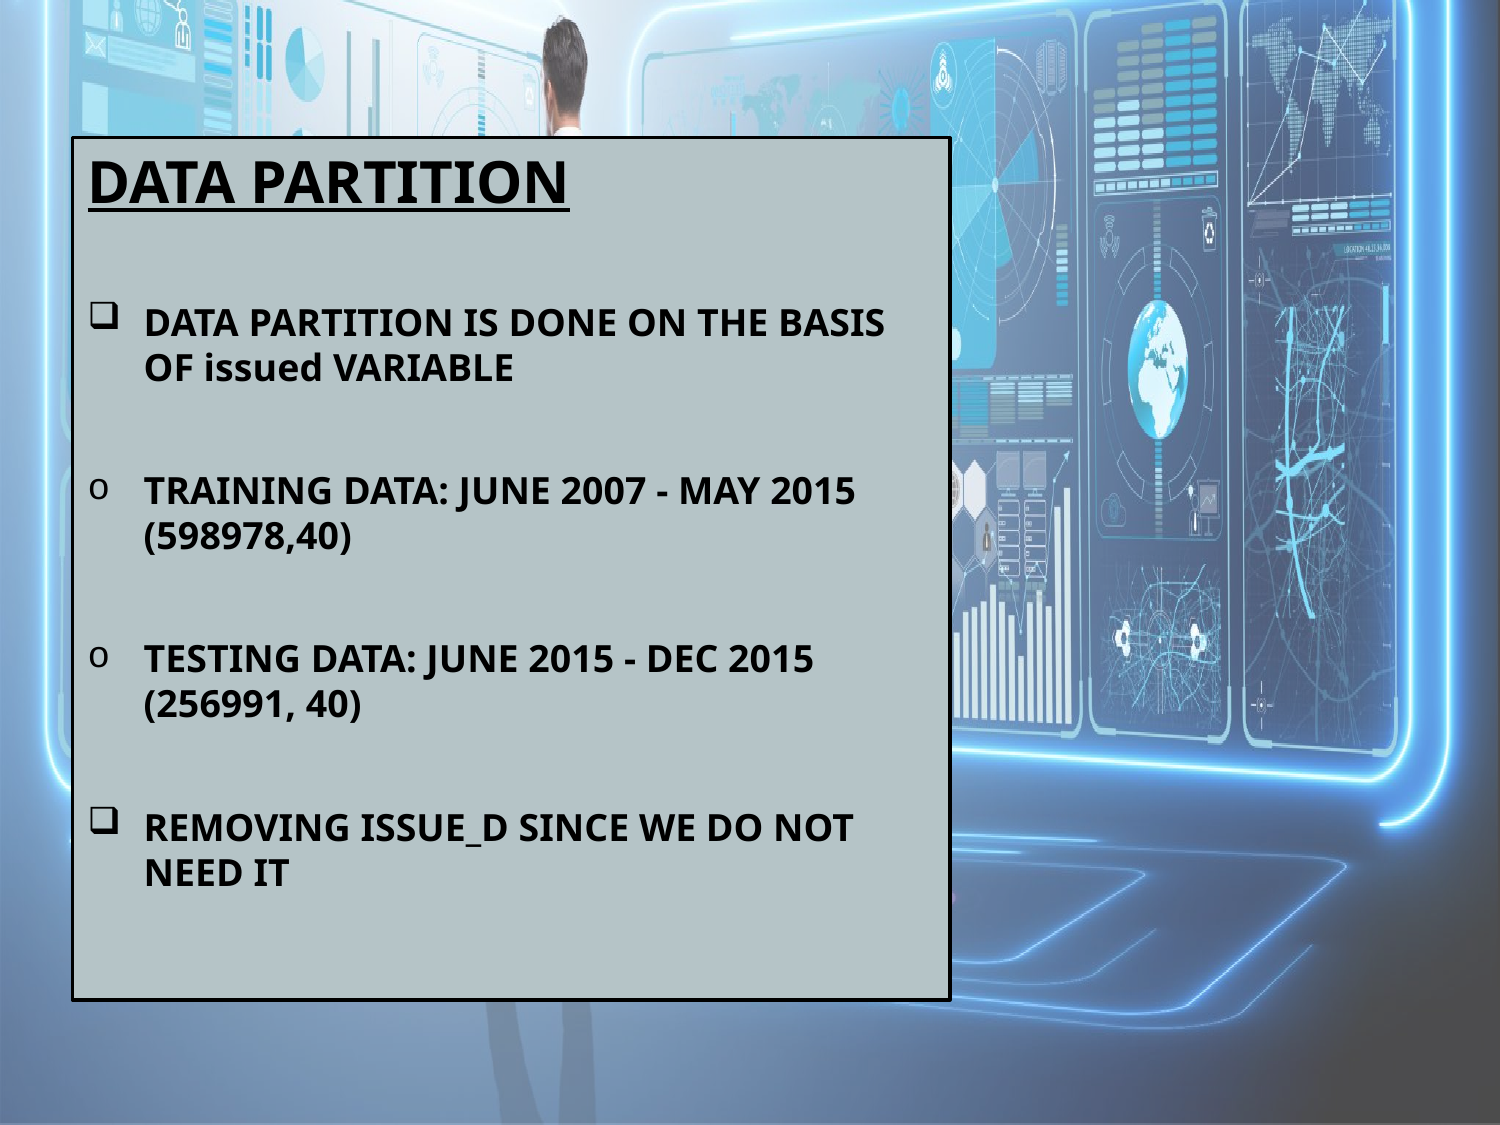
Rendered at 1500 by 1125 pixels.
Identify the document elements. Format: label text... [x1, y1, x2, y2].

list DATA PARTITION DATA PARTITION IS DONE ON THE BASIS OF issued VARIABLE TRAINING DATA: JUNE 2007 - MAY 2015 (598978,40) TESTING DATA: JUNE 2015 - DEC 2015 (256991, 40) REMOVING ISSUE_D SINCE WE DO NOT NEED IT [72, 137, 950, 1000]
